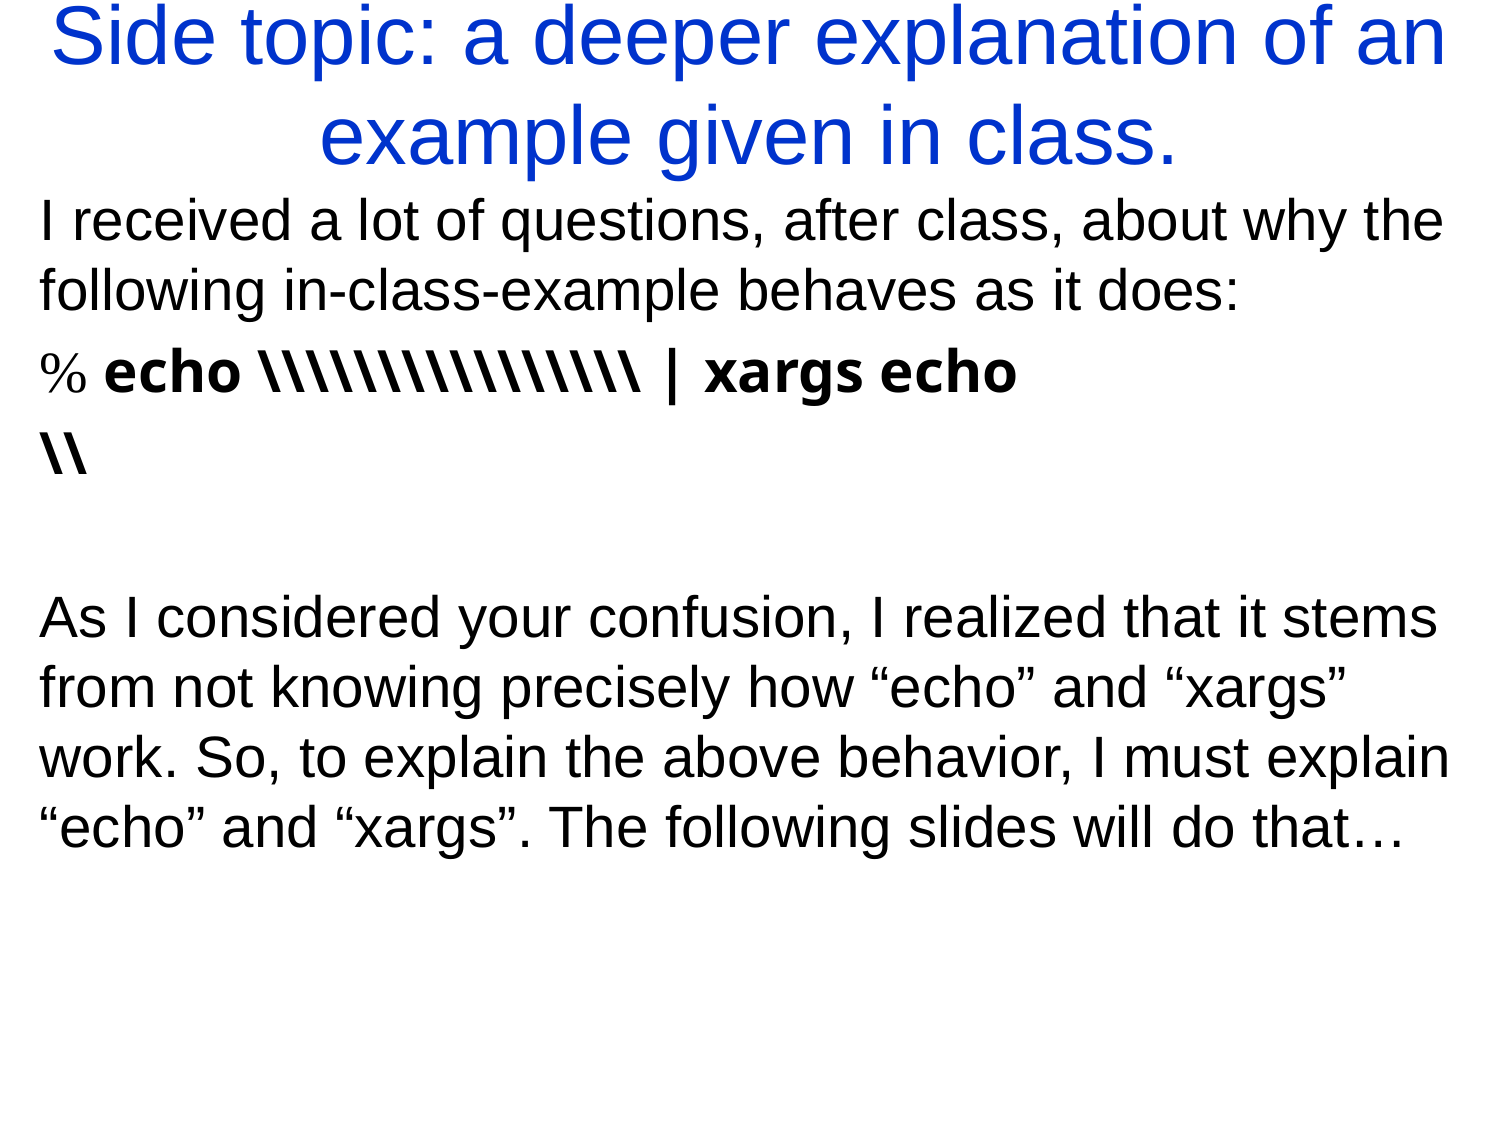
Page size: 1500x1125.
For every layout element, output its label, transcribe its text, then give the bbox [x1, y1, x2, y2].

title Side topic: a deeper explanation of an example given in class. [0, 0, 1500, 163]
list I received a lot of questions, after class, about why the following in-class-example behaves as it does: % echo \\\\\\\\\\\\\\\\ | xargs echo \\ As I considered your confusion, I realized that it stems from not knowing precisely how “echo” and “xargs” work. So, to explain the above behavior, I must explain “echo” and “xargs”. The following slides will do that… [24, 174, 1476, 1088]
